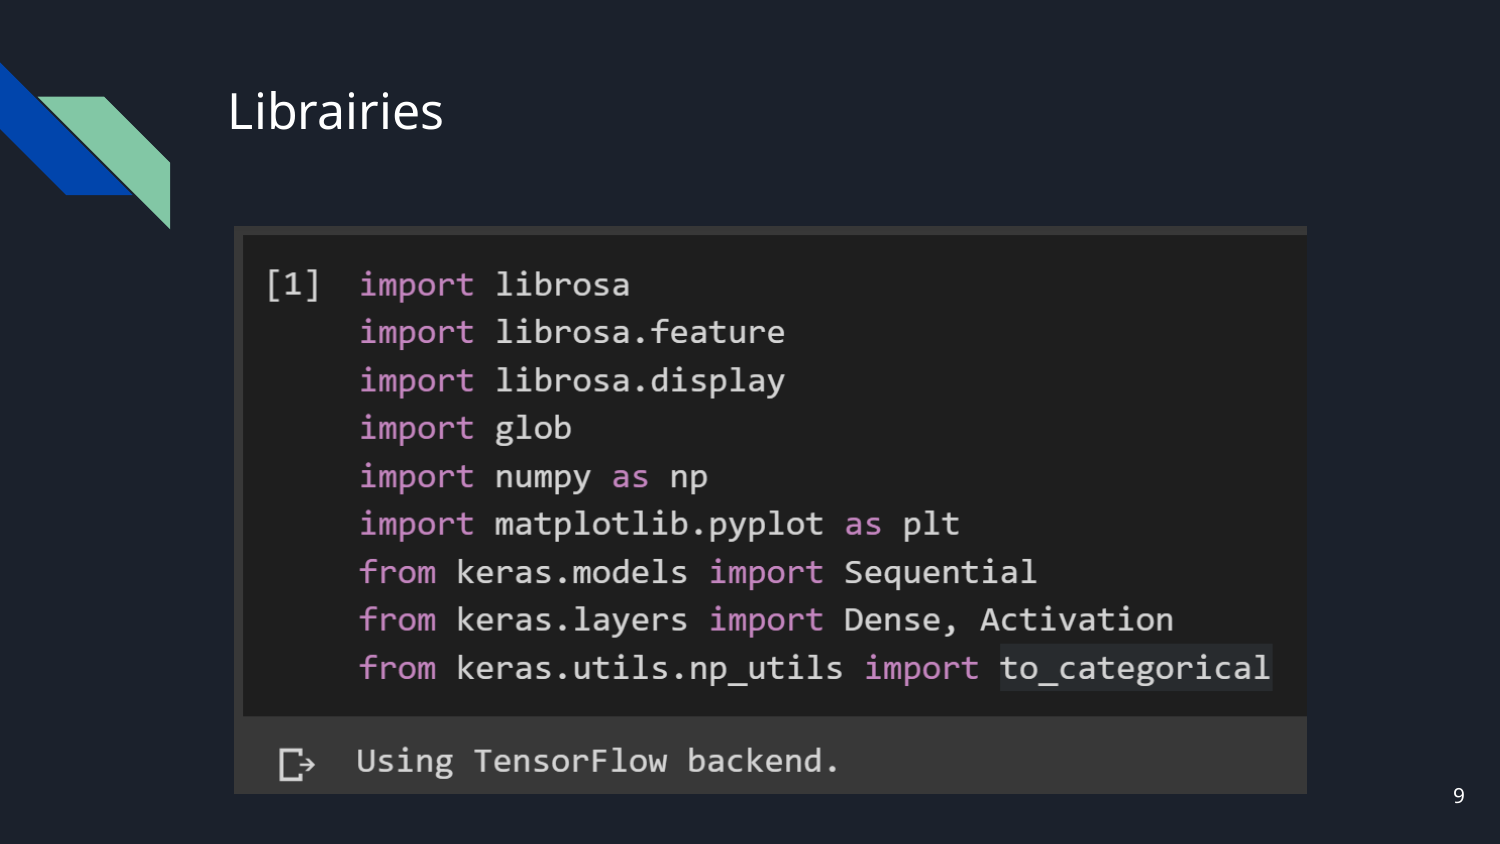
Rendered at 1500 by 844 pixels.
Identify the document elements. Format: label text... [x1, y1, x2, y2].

title Librairies [212, 64, 1368, 215]
slide_number ‹#› [1389, 764, 1480, 830]
picture [234, 225, 1307, 794]
